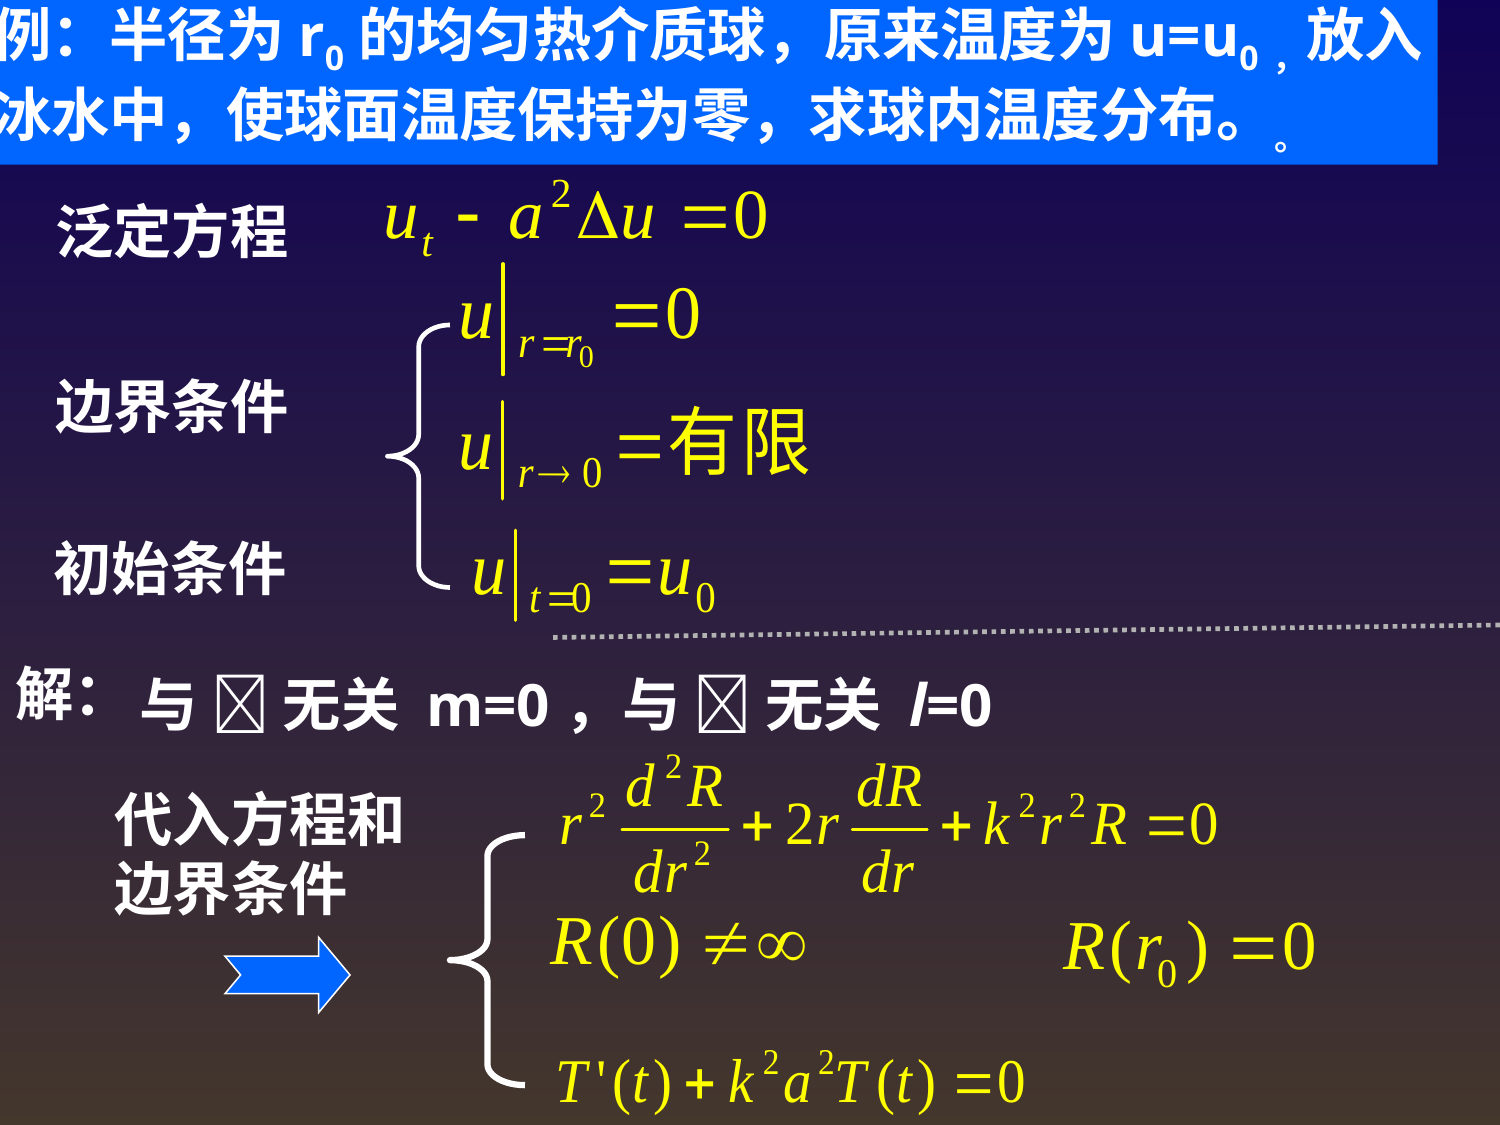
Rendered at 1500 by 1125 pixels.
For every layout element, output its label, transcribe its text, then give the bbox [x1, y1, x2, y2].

text_box [449, 835, 525, 1086]
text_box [549, 1034, 1037, 1125]
text_box 与  无关 m=0，与  无关 l=0 [125, 660, 1050, 745]
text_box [449, 387, 826, 510]
text_box 解： [0, 650, 148, 735]
text_box [387, 325, 450, 588]
text_box 边界条件 [40, 362, 304, 448]
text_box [537, 899, 818, 990]
text_box 例：半径为r0的均匀热介质球，原来温度为u=u0，放入 冰水中，使球面温度保持为零，求球内温度分布。。 [0, 0, 1438, 165]
text_box [225, 937, 351, 1013]
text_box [549, 737, 1227, 904]
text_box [462, 512, 735, 635]
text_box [449, 249, 711, 385]
text_box 泛定方程 [40, 187, 304, 273]
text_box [1049, 899, 1324, 1002]
text_box 代入方程和边界条件 [99, 775, 475, 930]
text_box 初始条件 [38, 525, 302, 610]
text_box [374, 162, 777, 271]
